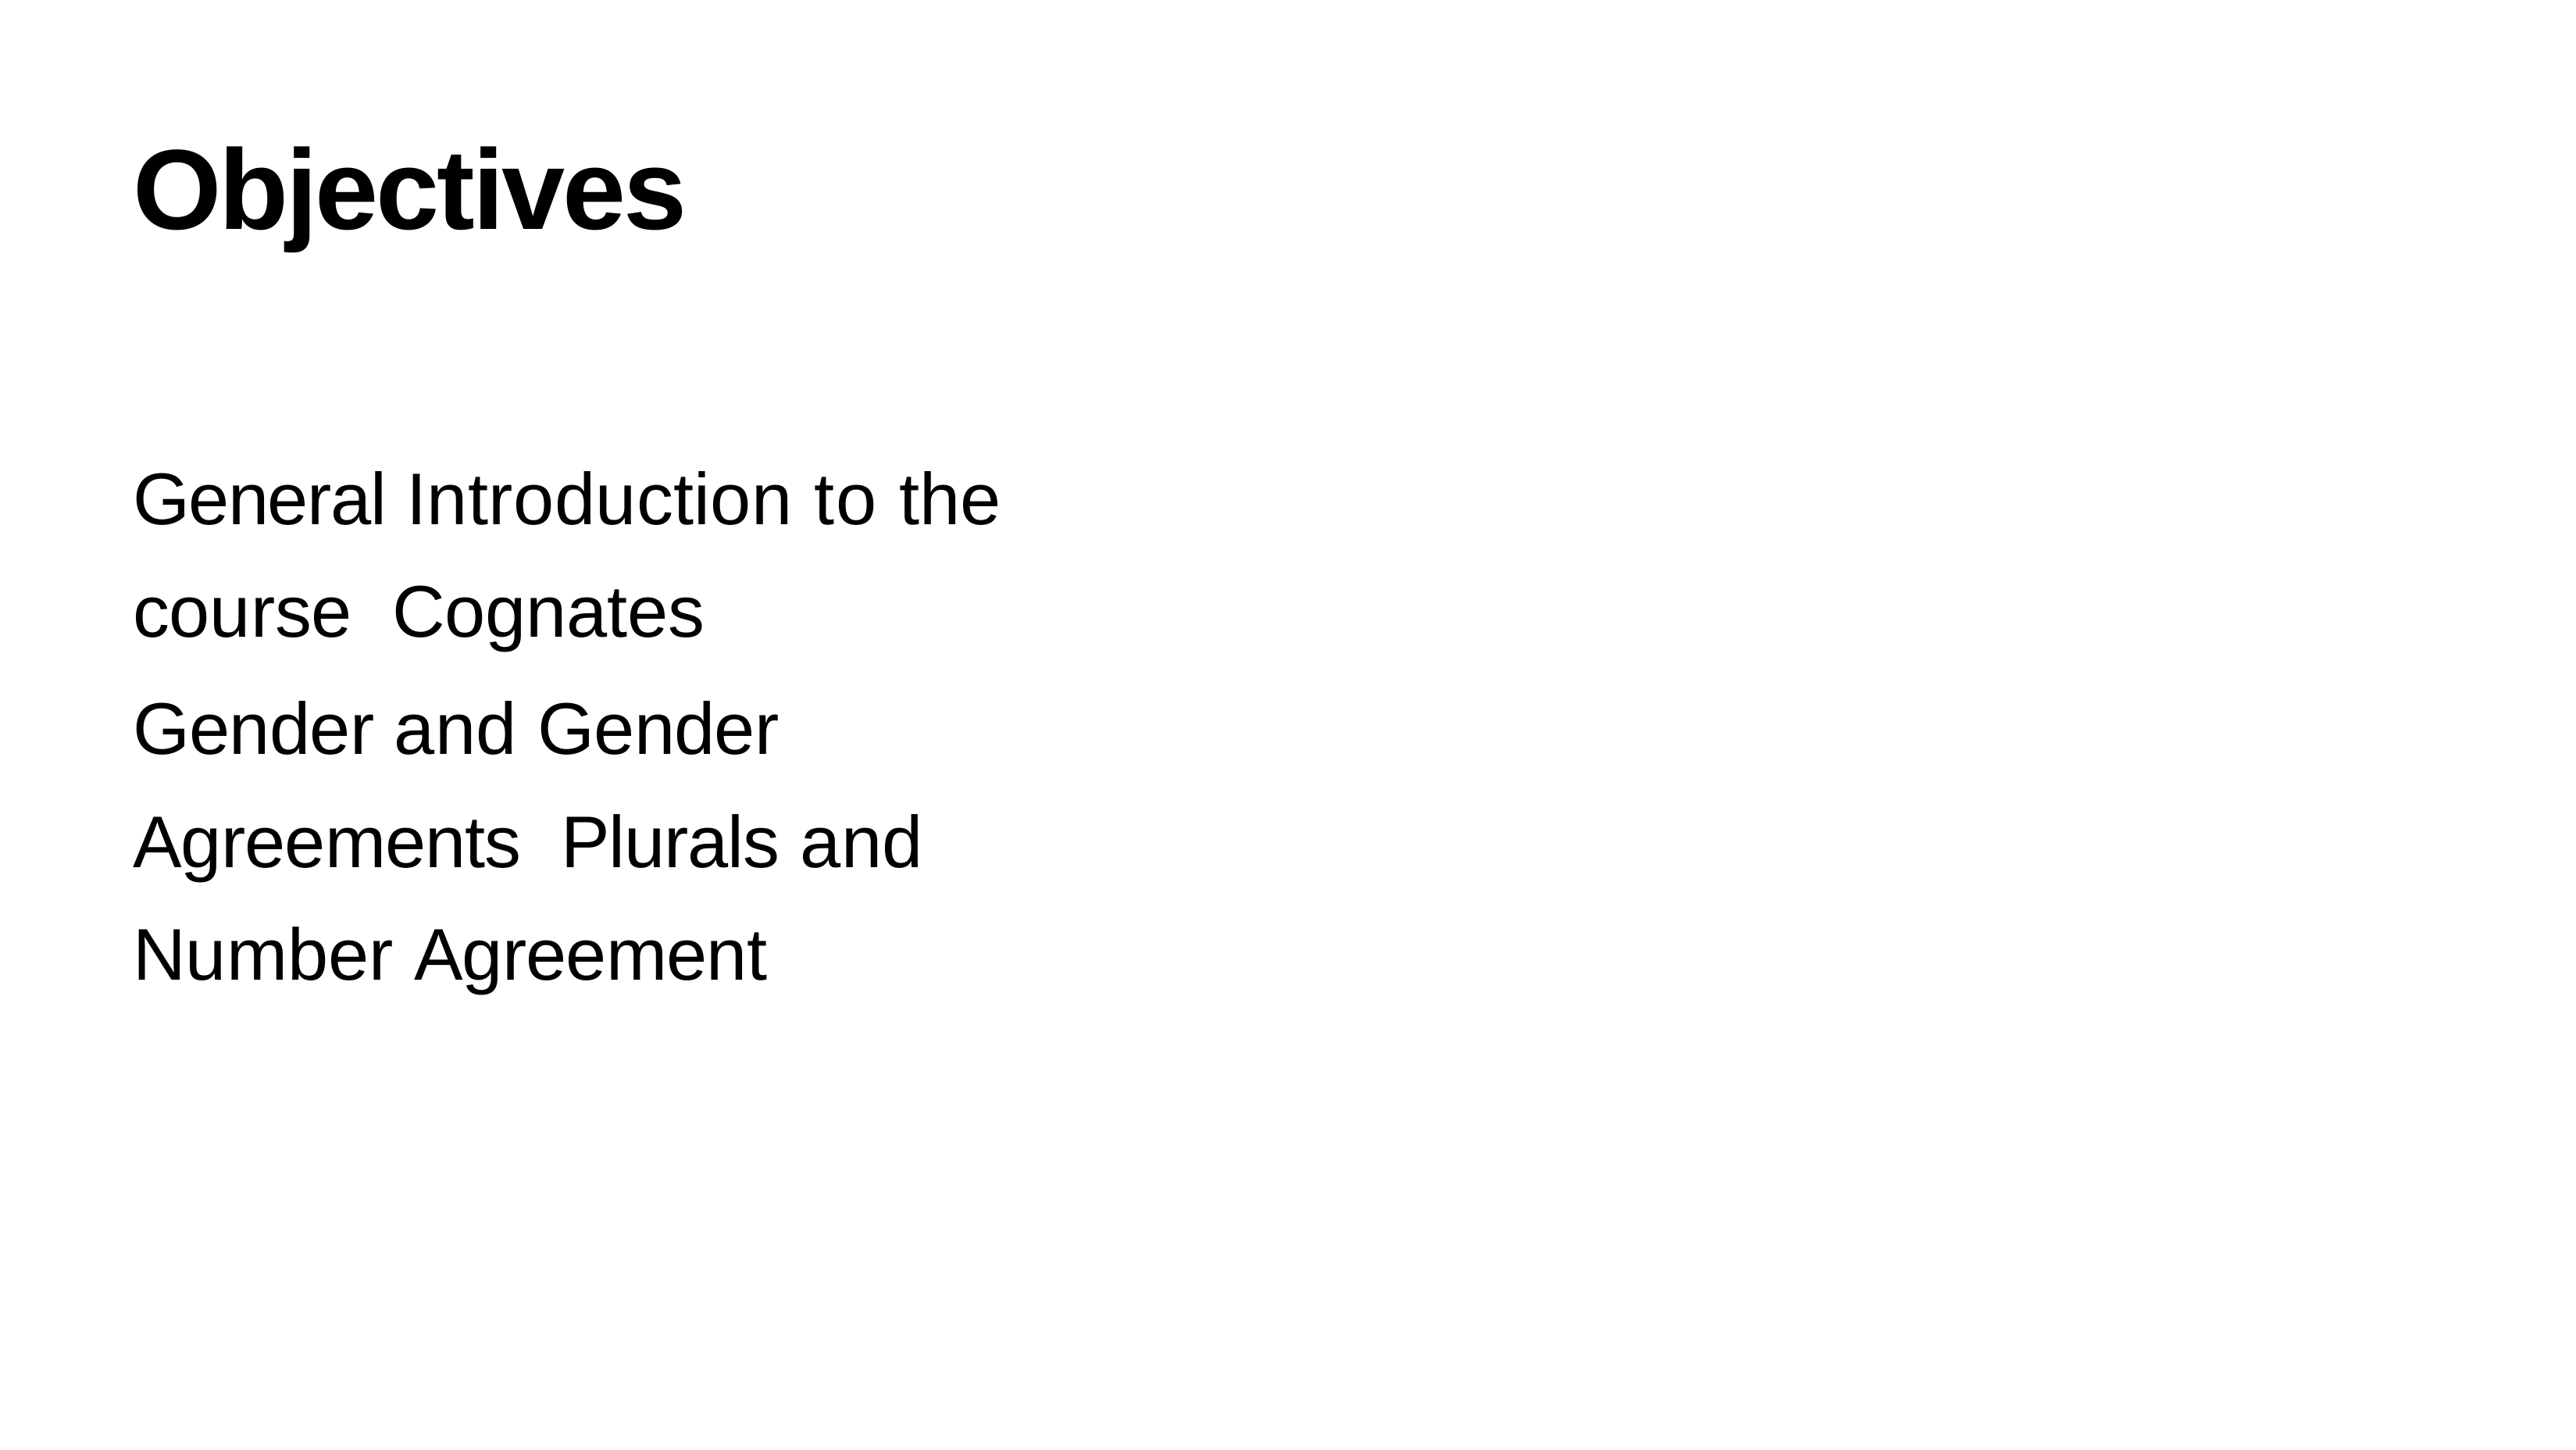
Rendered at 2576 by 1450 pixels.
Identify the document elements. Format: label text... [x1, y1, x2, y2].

text_box General Introduction to the course Cognates Gender and Gender Agreements Plurals and Number Agreement [130, 425, 1239, 995]
title Objectives [130, 113, 689, 358]
